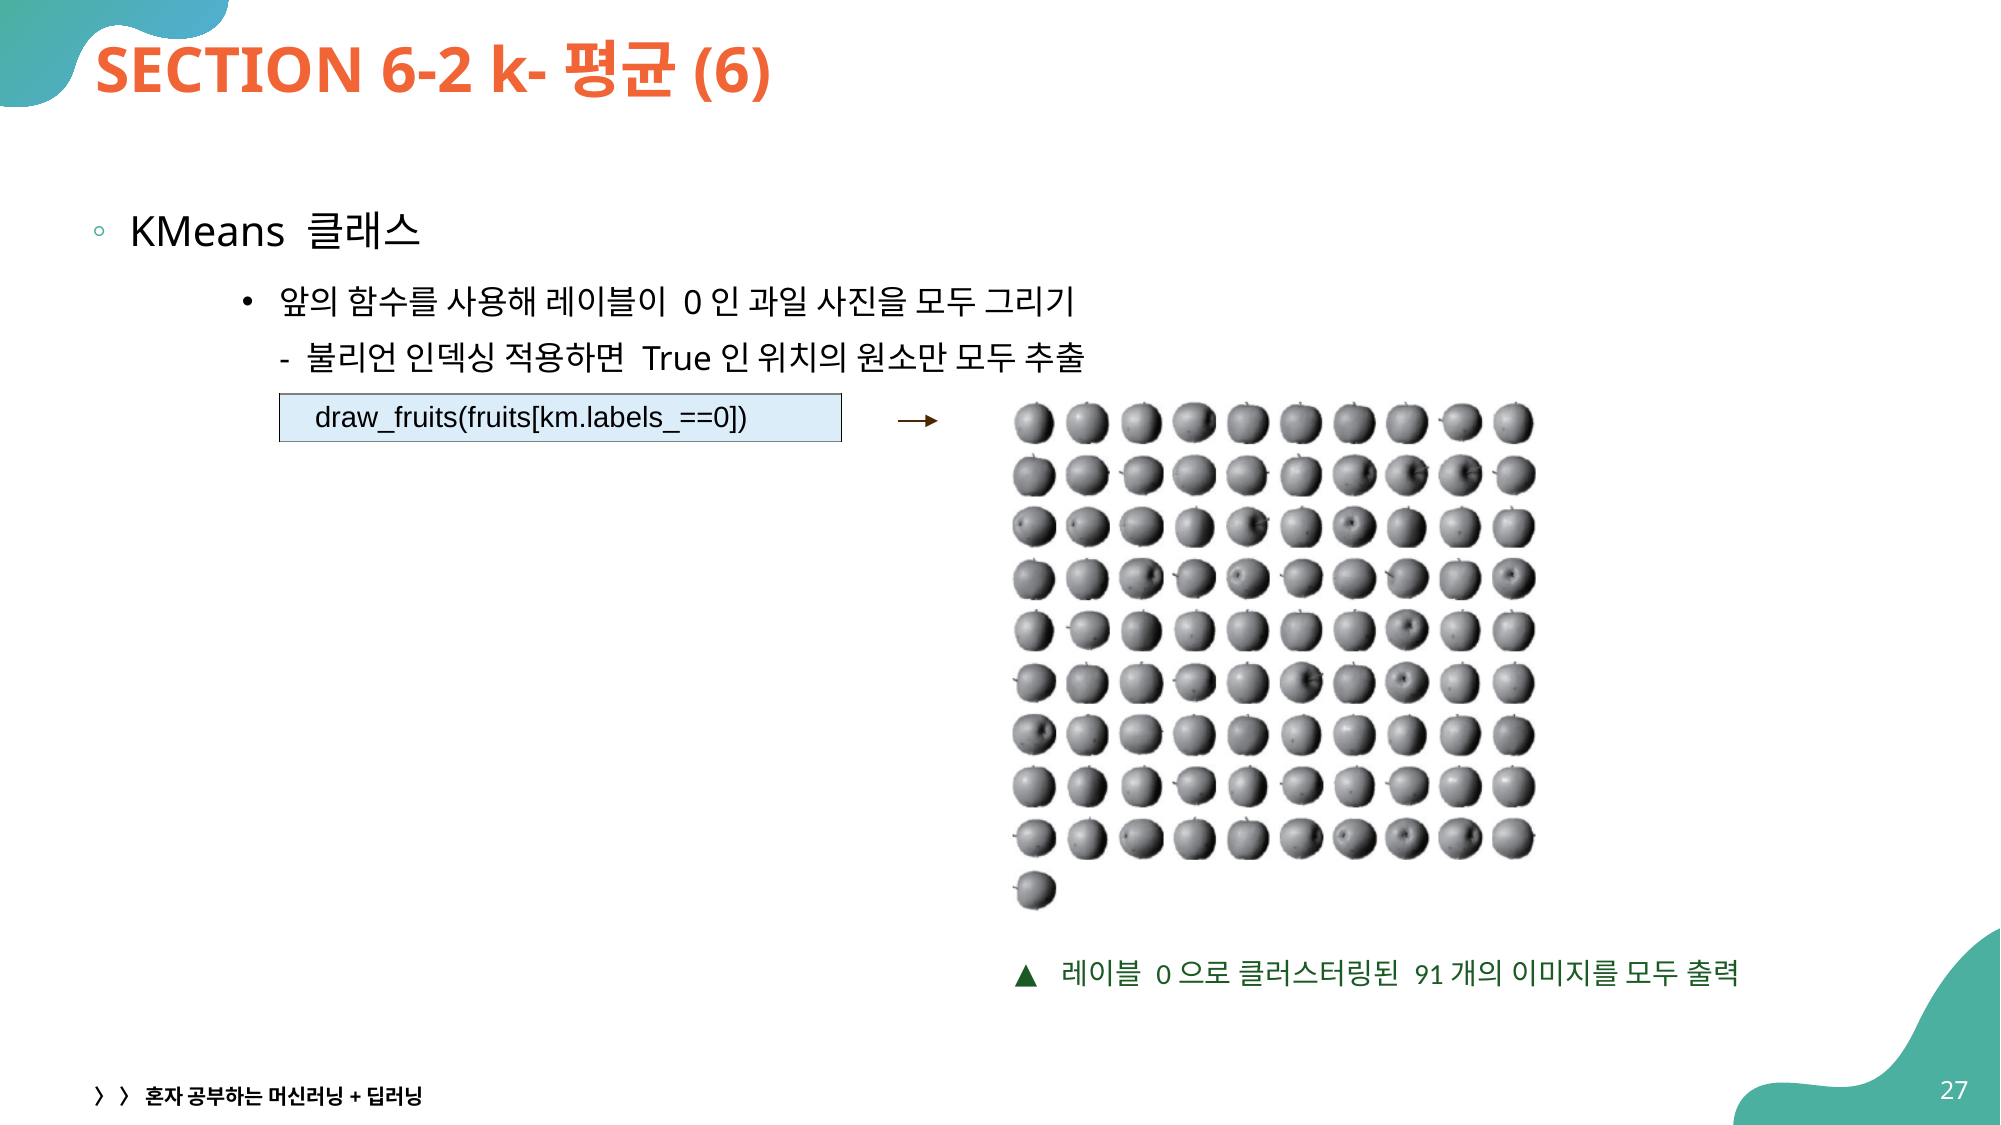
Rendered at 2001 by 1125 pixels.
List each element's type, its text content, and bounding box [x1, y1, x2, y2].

slide_number 27 [1917, 1061, 1984, 1122]
table_header draw_fruits(fruits[km.labels_==0]) [280, 395, 841, 441]
text_box 레이블 0으로 클러스터링된 91개의 이미지를 모두 출력 [999, 947, 1818, 998]
list KMeans 클래스 앞의 함수를 사용해 레이블이 0인 과일 사진을 모두 그리기 - 불리언 인덱싱 적용하면 True인 위치의 원소만 모두 추출 [76, 177, 1928, 1073]
picture [999, 393, 1546, 915]
title SECTION 6-2 k-평균(6) [79, 17, 1931, 128]
footer 〉 〉 혼자 공부하는 머신러닝+딥러닝 [79, 1078, 755, 1114]
